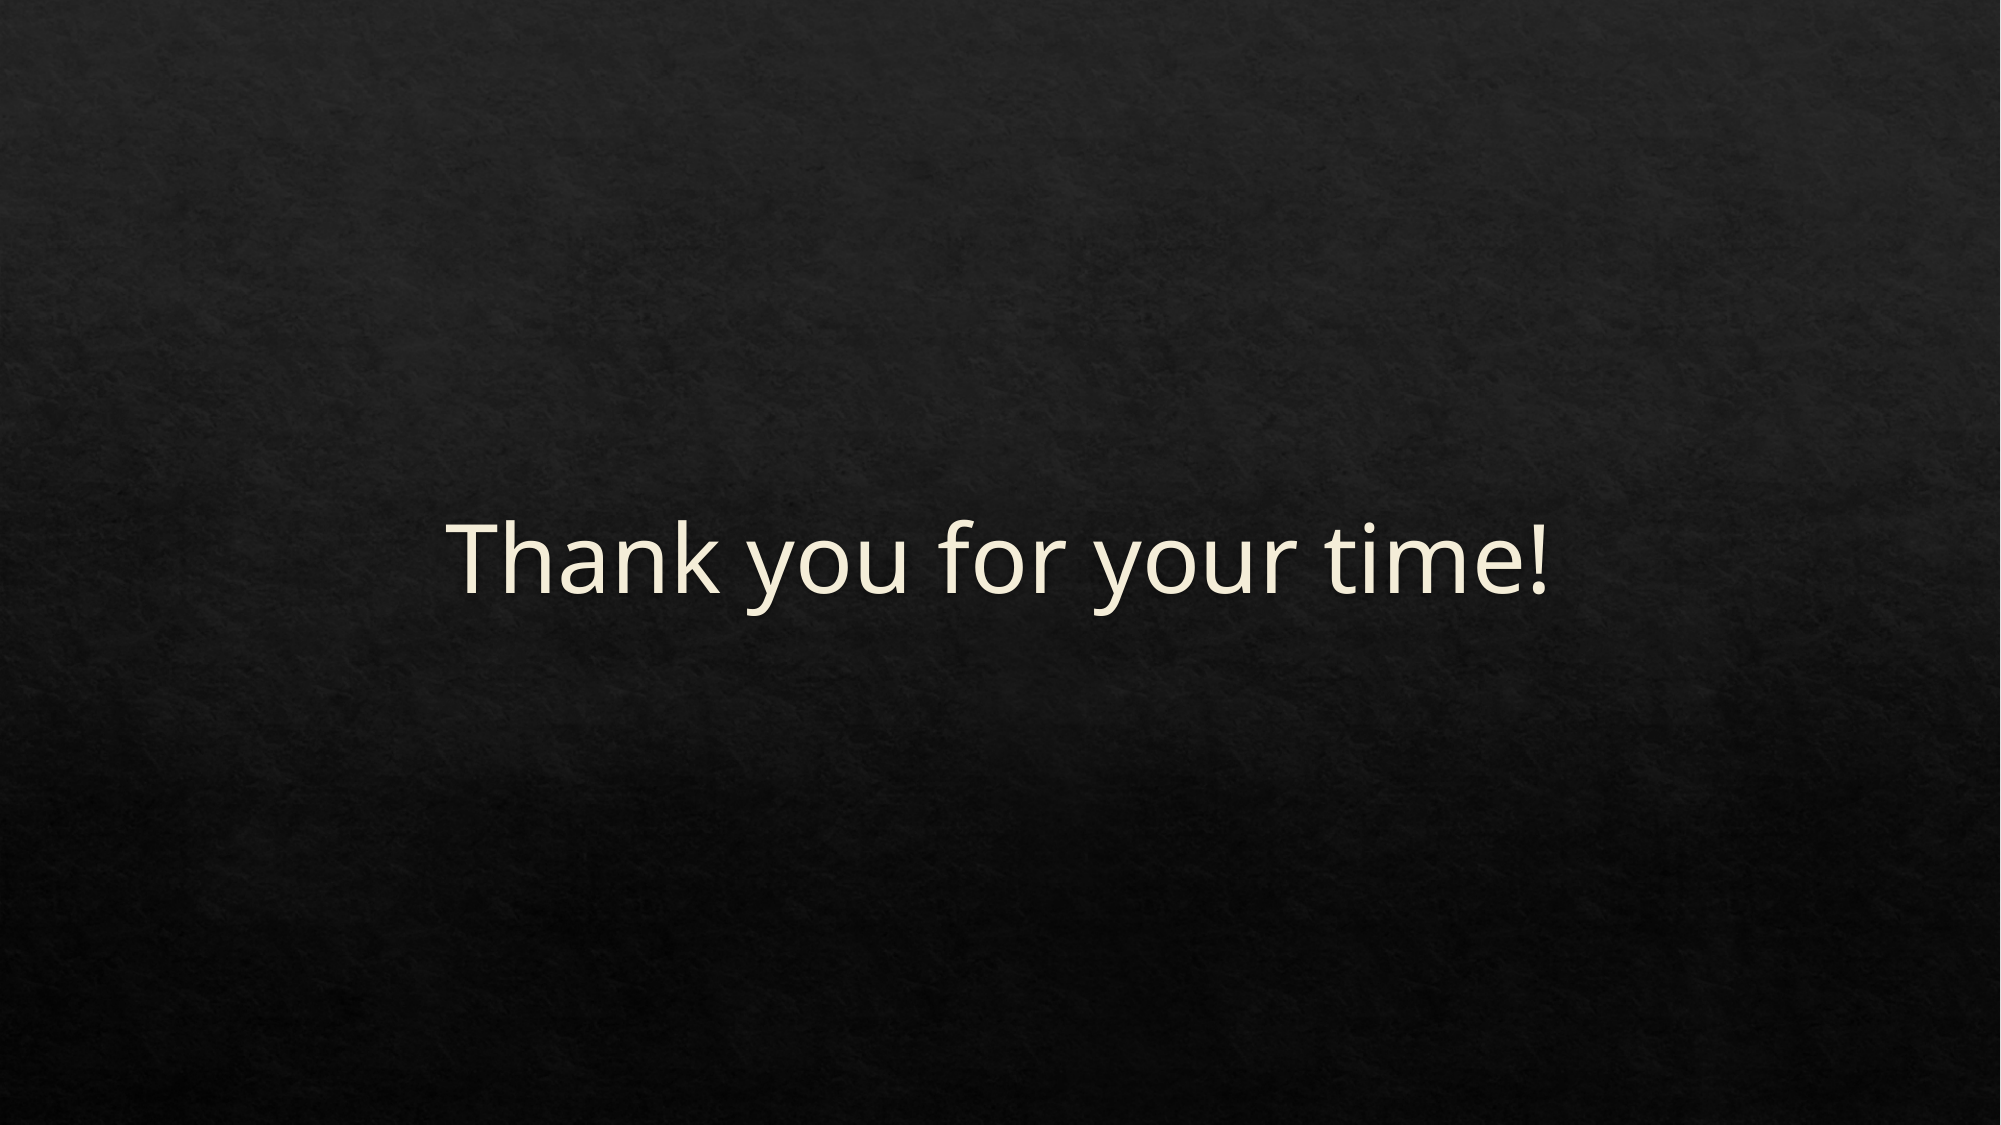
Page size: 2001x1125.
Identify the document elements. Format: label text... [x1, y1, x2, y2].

title Thank you for your time! [149, 459, 1849, 666]
